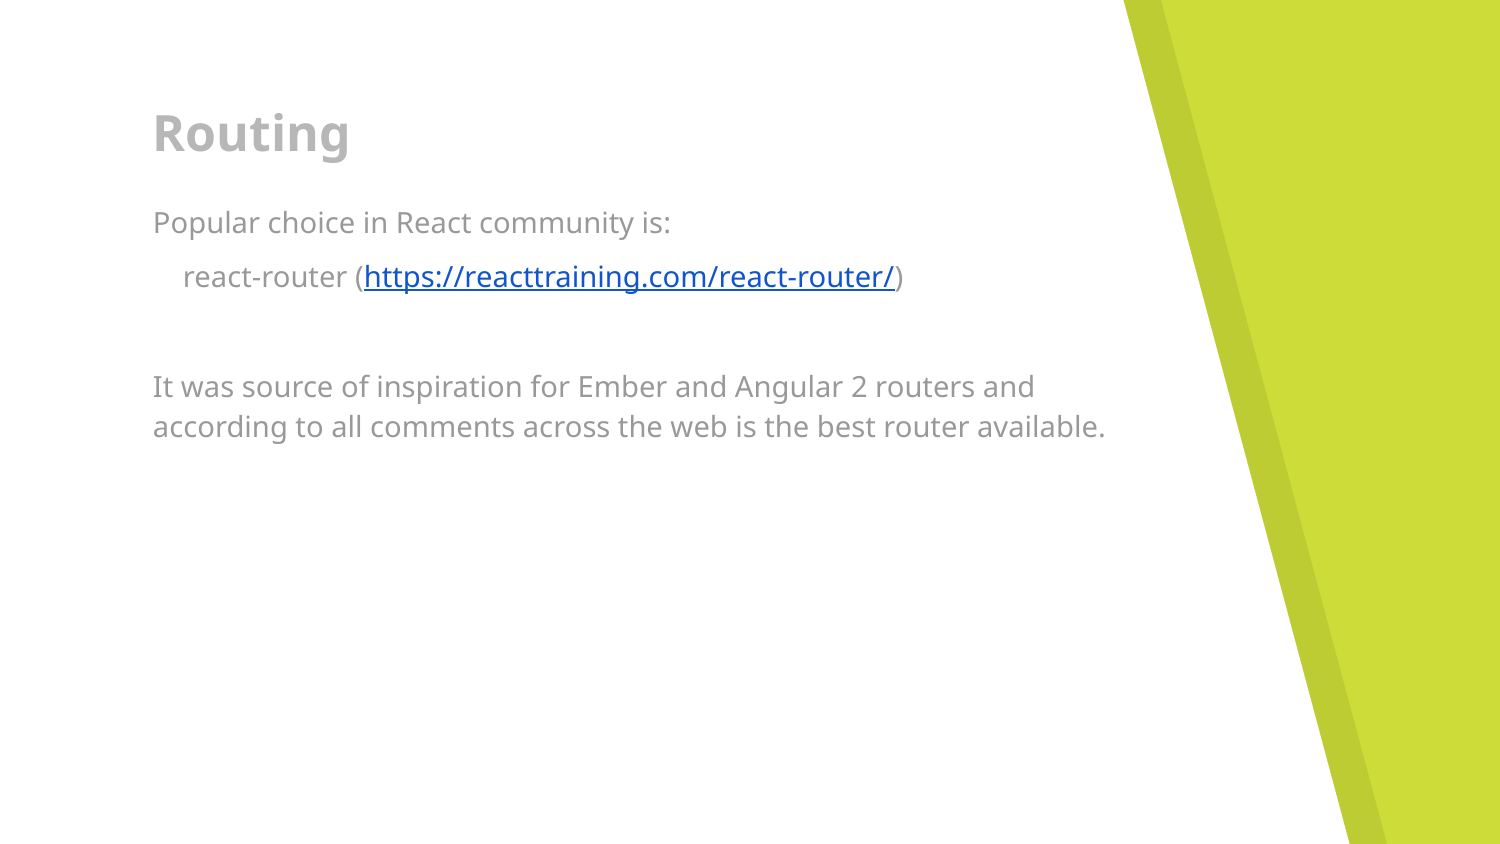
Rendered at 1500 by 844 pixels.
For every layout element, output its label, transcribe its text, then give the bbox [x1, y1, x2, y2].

title Routing [137, 109, 1086, 177]
text_box Popular choice in React community is: react-router (https://reacttraining.com/react-router/) It was source of inspiration for Ember and Angular 2 routers and according to all comments across the web is the best router available. [137, 184, 1151, 489]
